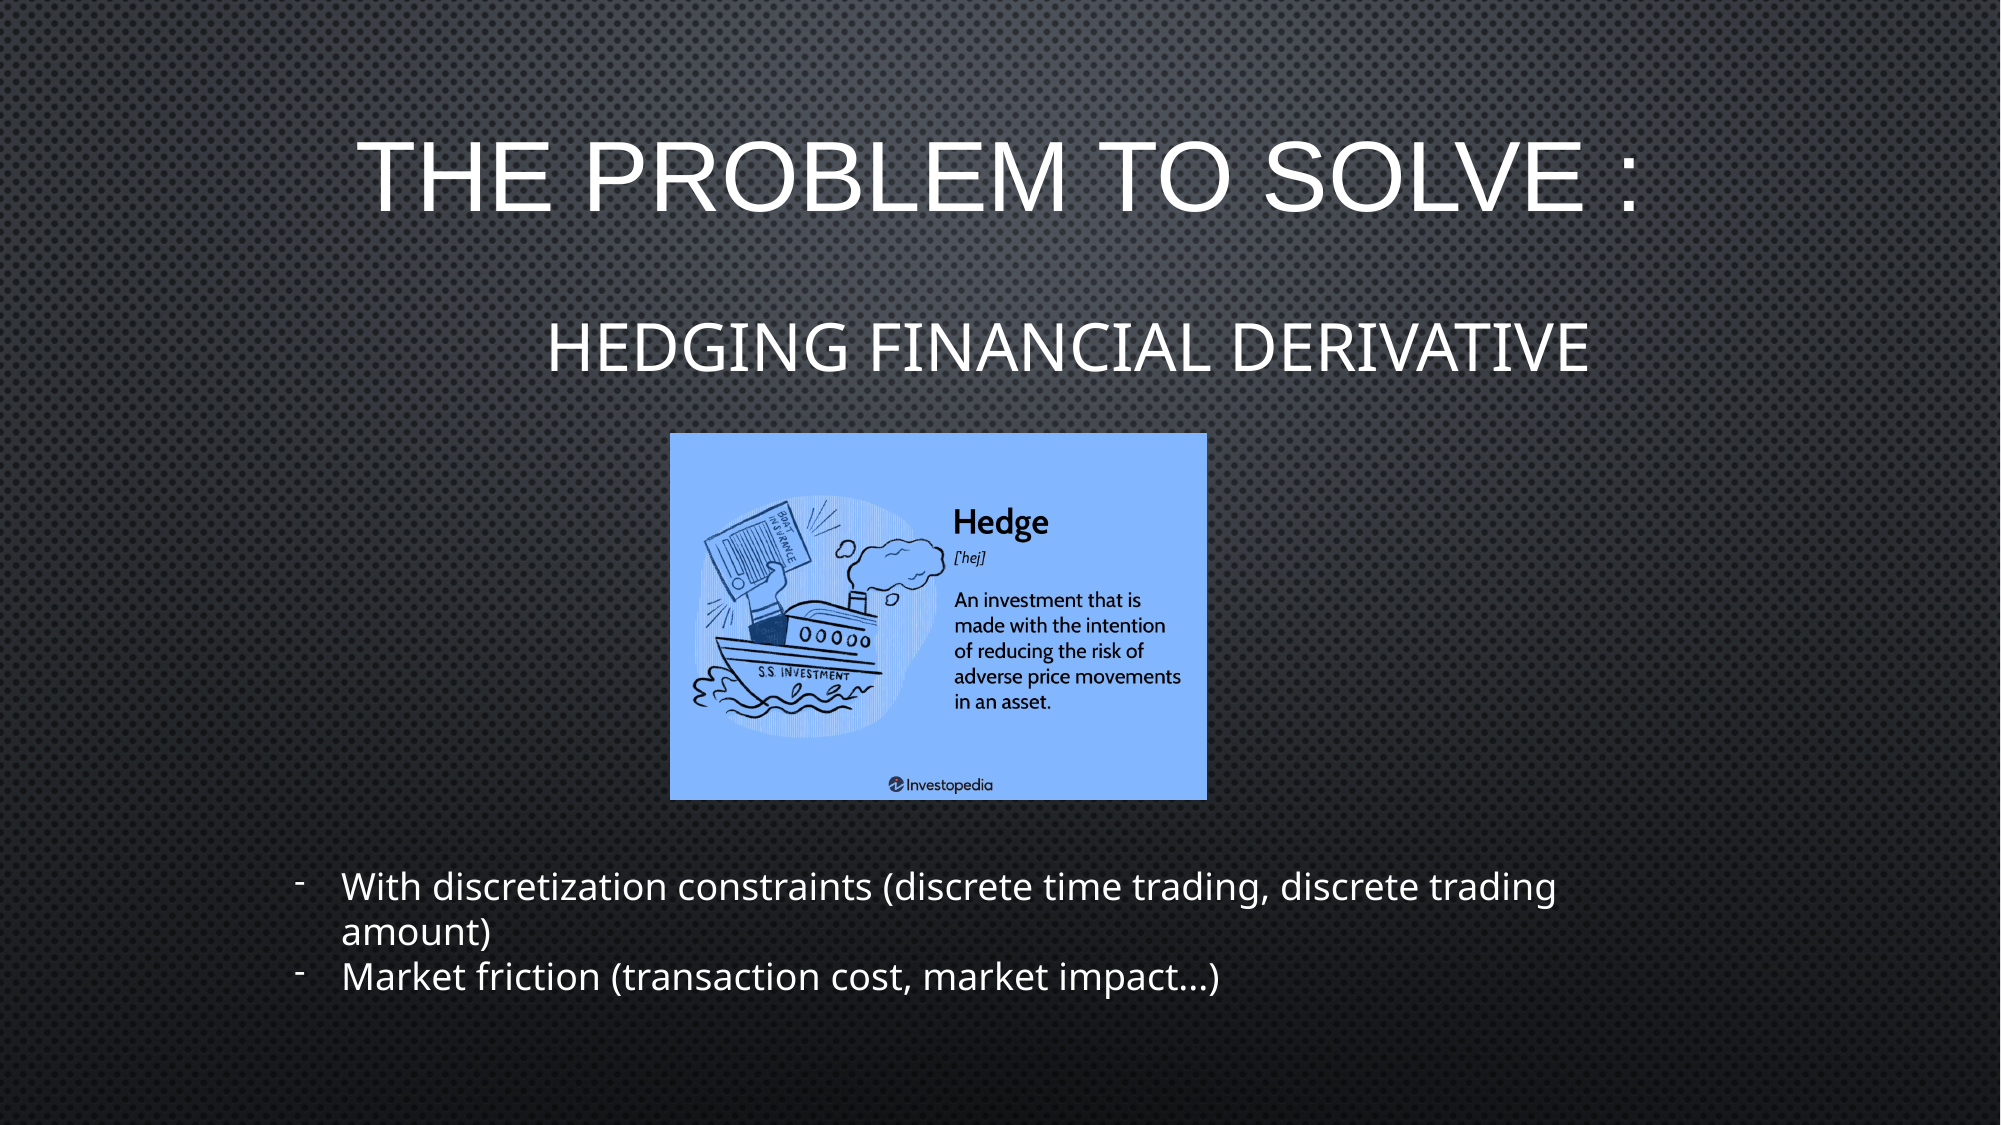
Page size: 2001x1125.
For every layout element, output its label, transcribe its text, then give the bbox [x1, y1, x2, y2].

text_box With discretization constraints (discrete time trading, discrete trading amount) Market friction (transaction cost, market impact...) [279, 855, 1629, 1006]
title The problem to solve : [187, 15, 1813, 328]
list Hedging financial derivative [530, 282, 2000, 408]
picture [670, 433, 1207, 800]
